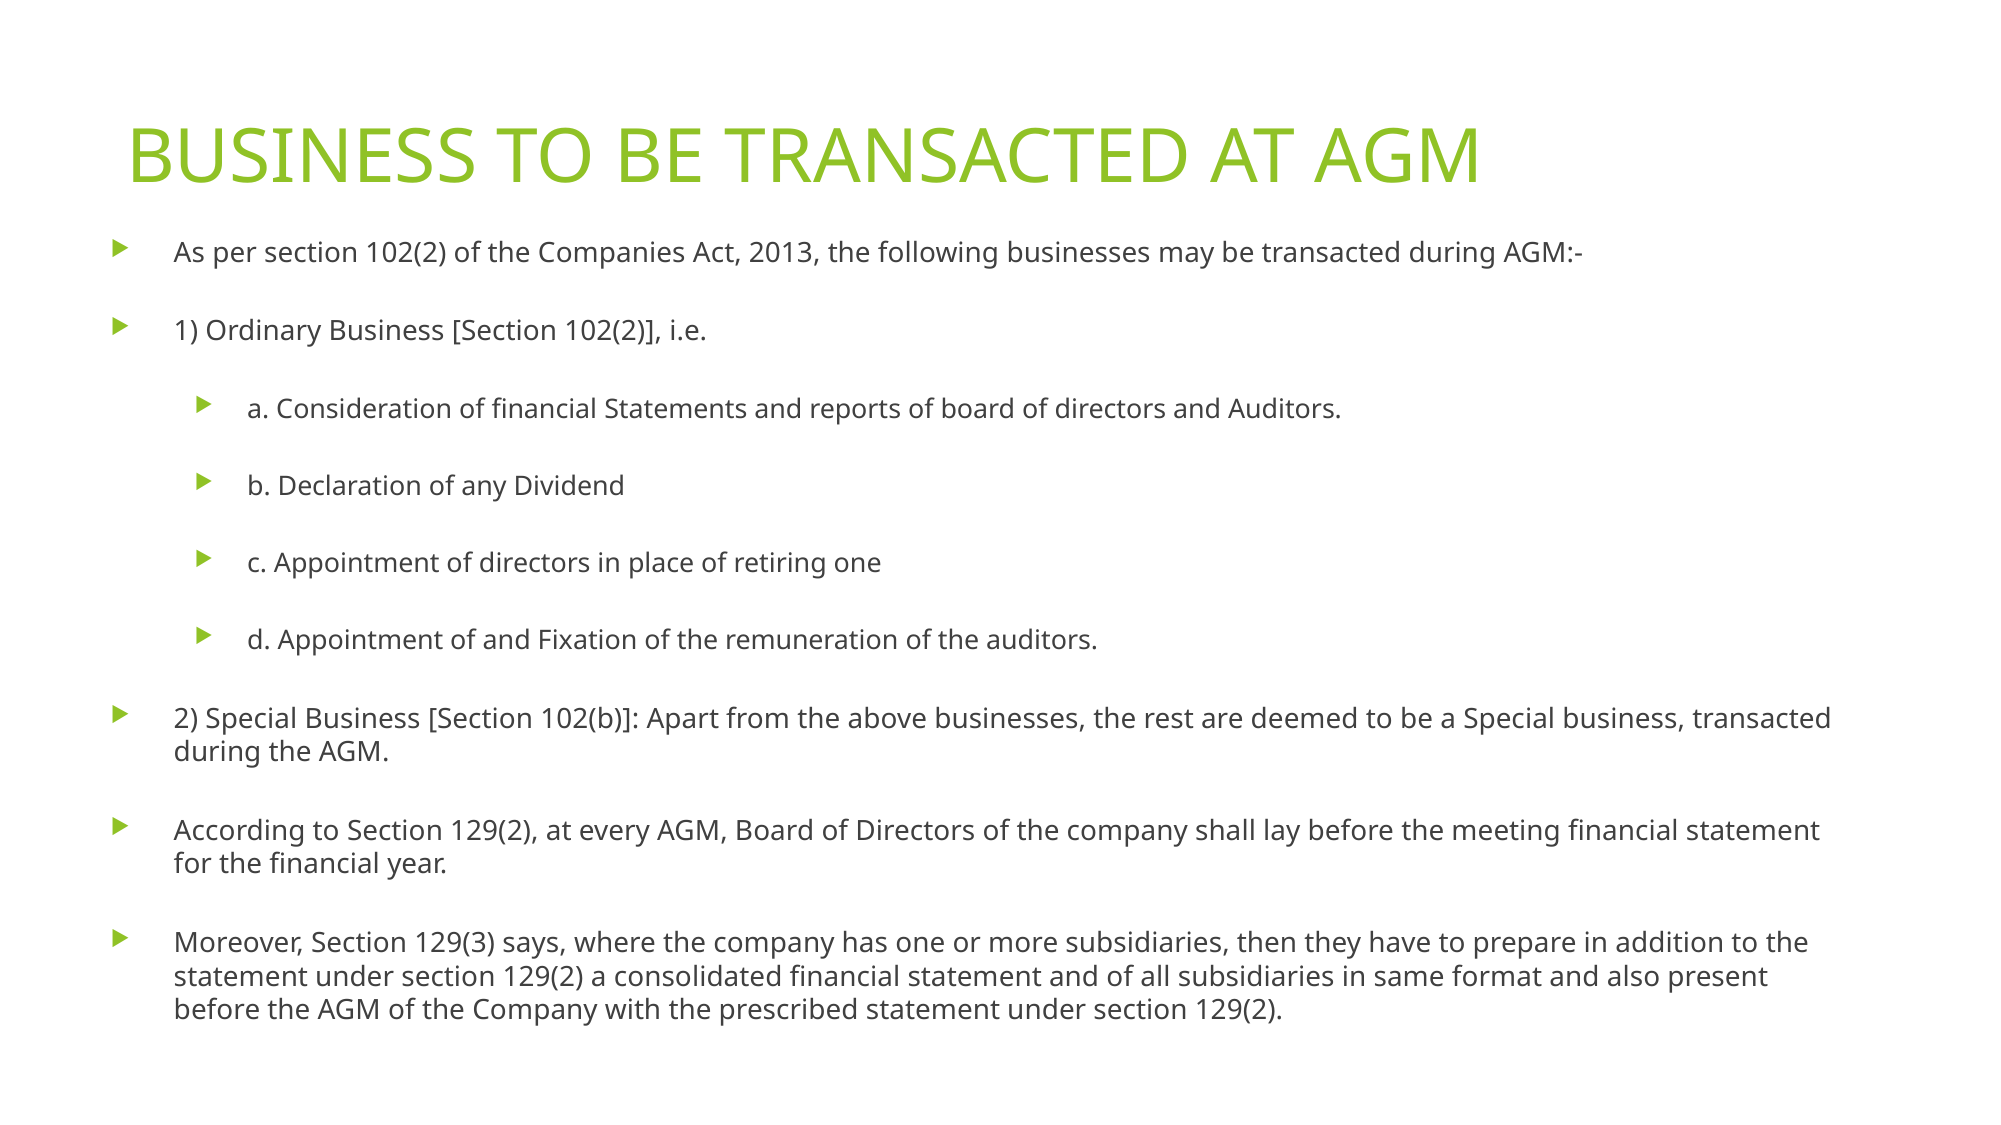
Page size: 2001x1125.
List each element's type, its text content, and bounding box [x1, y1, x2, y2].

list As per section 102(2) of the Companies Act, 2013, the following businesses may be transacted during AGM:- 1) Ordinary Business [Section 102(2)], i.e. a. Consideration of financial Statements and reports of board of directors and Auditors. b. Declaration of any Dividend c. Appointment of directors in place of retiring one d. Appointment of and Fixation of the remuneration of the auditors. 2) Special Business [Section 102(b)]: Apart from the above businesses, the rest are deemed to be a Special business, transacted during the AGM. According to Section 129(2), at every AGM, Board of Directors of the company shall lay before the meeting financial statement for the financial year. Moreover, Section 129(3) says, where the company has one or more subsidiaries, then they have to prepare in addition to the statement under section 129(2) a consolidated financial statement and of all subsidiaries in same format and also present before the AGM of the Company with the prescribed statement under section 129(2). [95, 208, 1869, 1034]
title BUSINESS TO BE TRANSACTED AT AGM [111, 99, 1522, 208]
